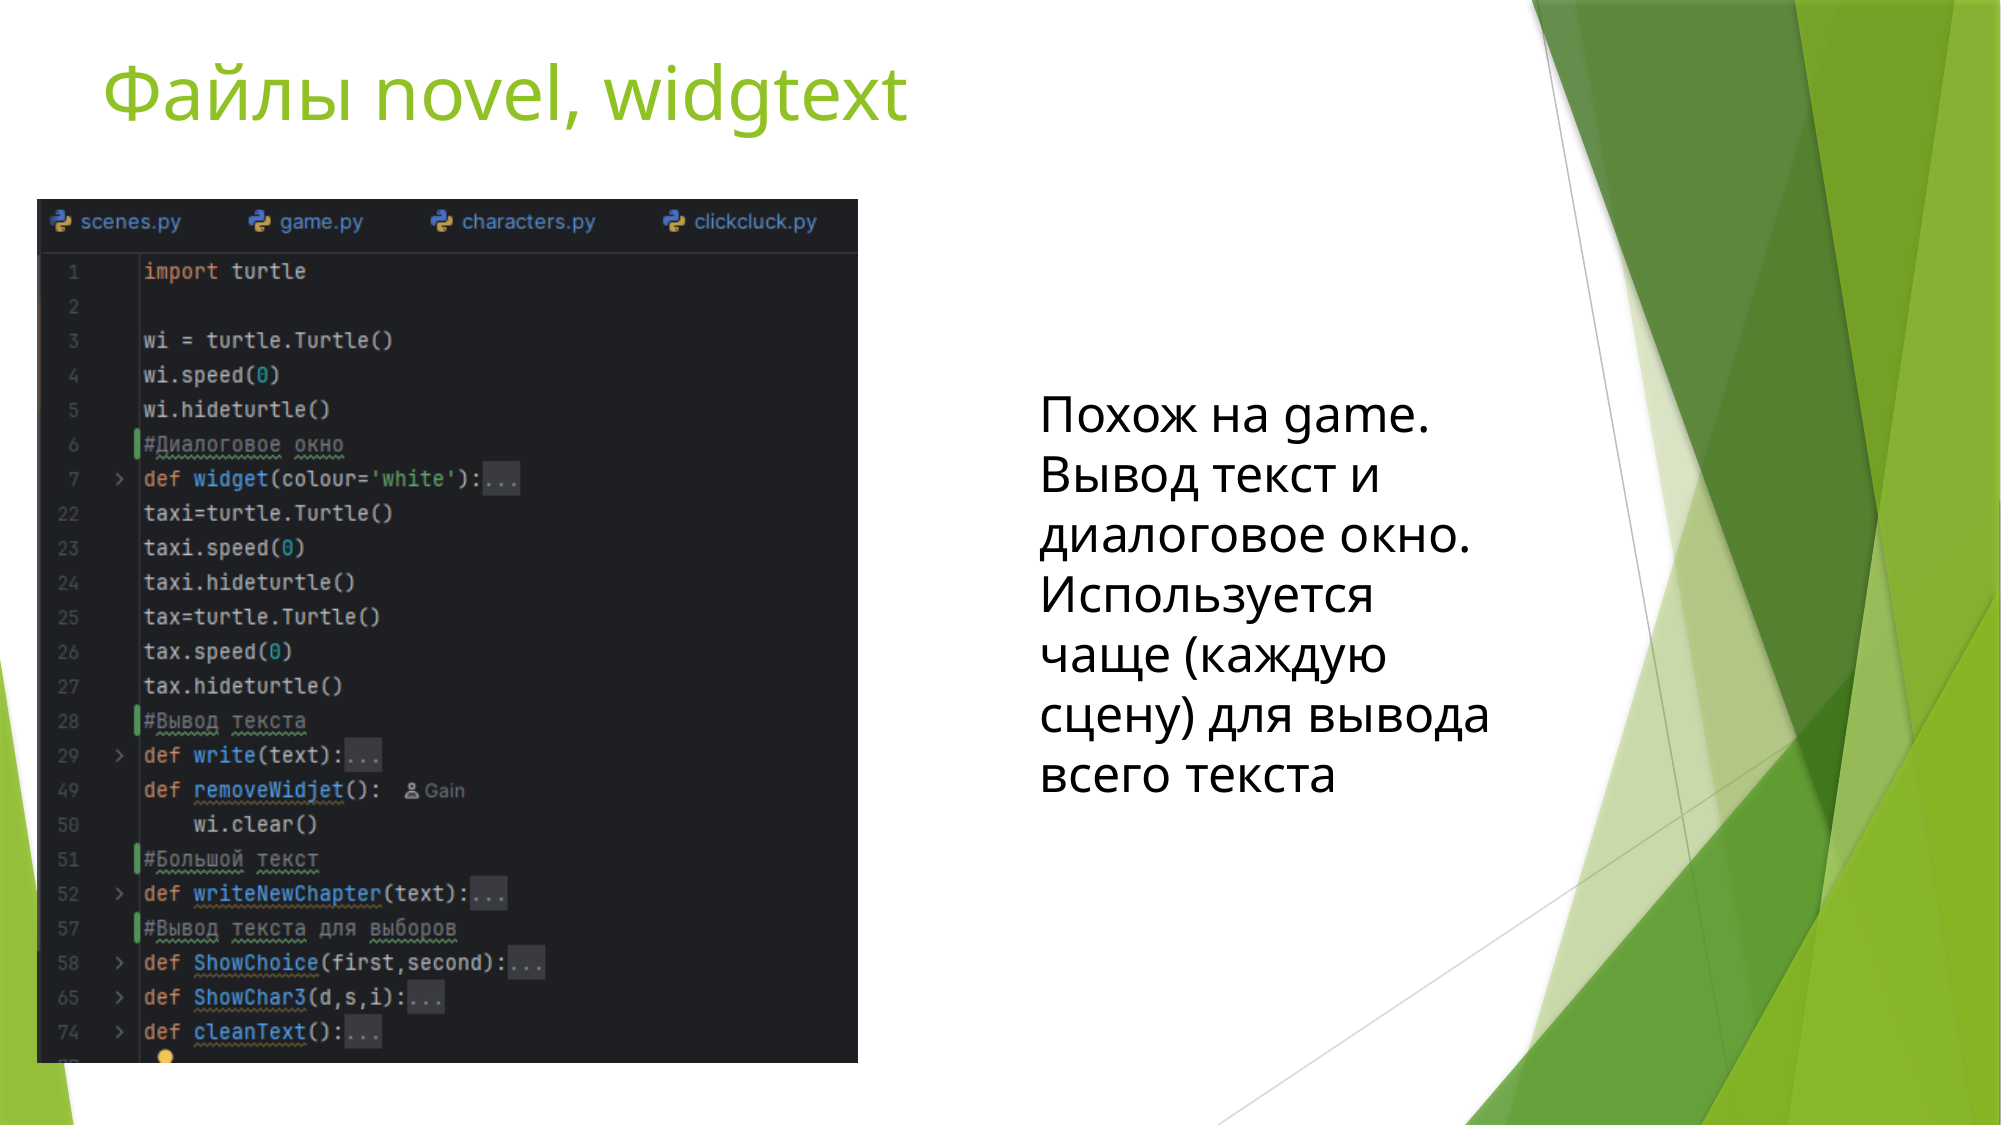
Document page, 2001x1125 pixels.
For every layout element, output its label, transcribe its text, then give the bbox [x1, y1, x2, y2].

title Файлы novel, widgtext [87, 37, 1498, 255]
text_box Похож на game. Вывод текст и диалоговое окно. Используется чаще (каждую сцену) для вывода всего текста [1025, 374, 1513, 855]
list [36, 199, 859, 1063]
